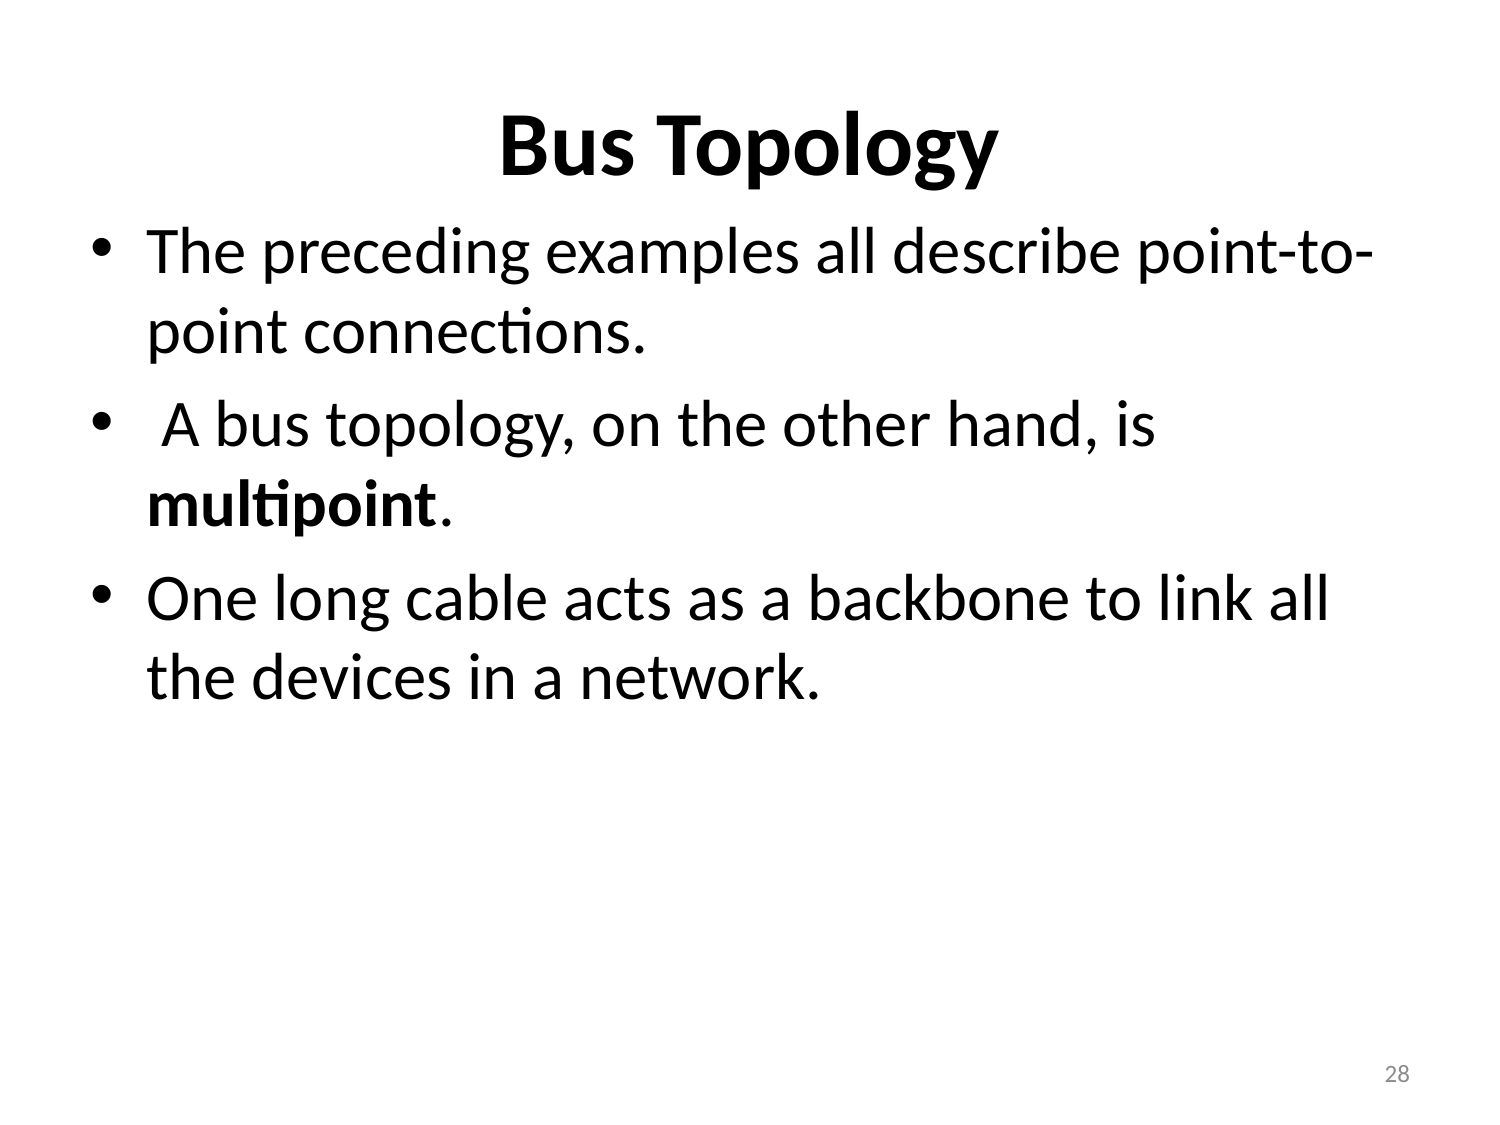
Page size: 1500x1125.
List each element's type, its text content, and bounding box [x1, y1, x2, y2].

slide_number 28 [1074, 1042, 1425, 1103]
title Bus Topology [75, 45, 1425, 199]
list The preceding examples all describe point-to-point connections. A bus topology, on the other hand, is multipoint. One long cable acts as a backbone to link all the devices in a network. [75, 199, 1425, 1005]
